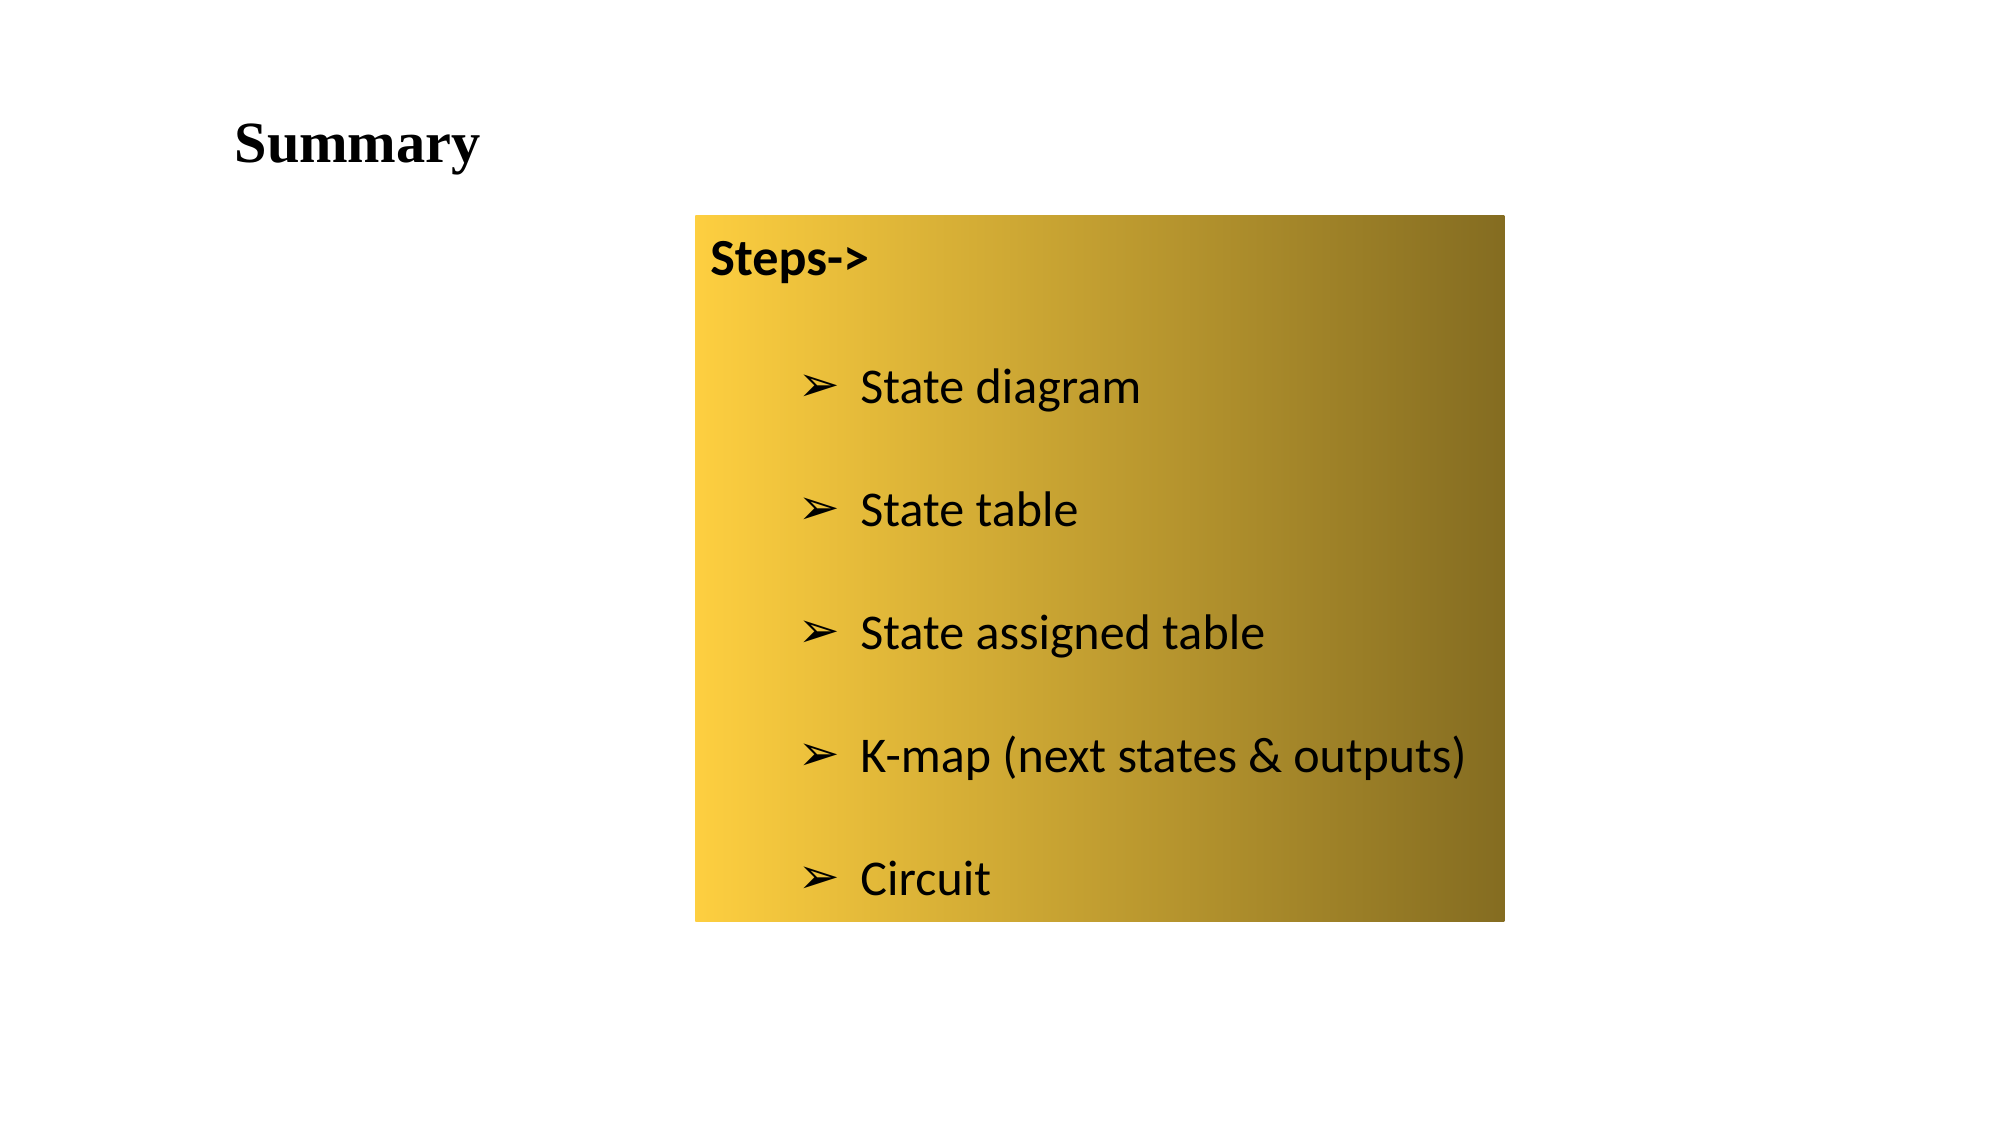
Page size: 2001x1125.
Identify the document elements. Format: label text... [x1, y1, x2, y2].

title Summary [234, 112, 1528, 301]
text_box Steps-> State diagram State table State assigned table K-map (next states & outputs) Circuit [695, 215, 1505, 922]
